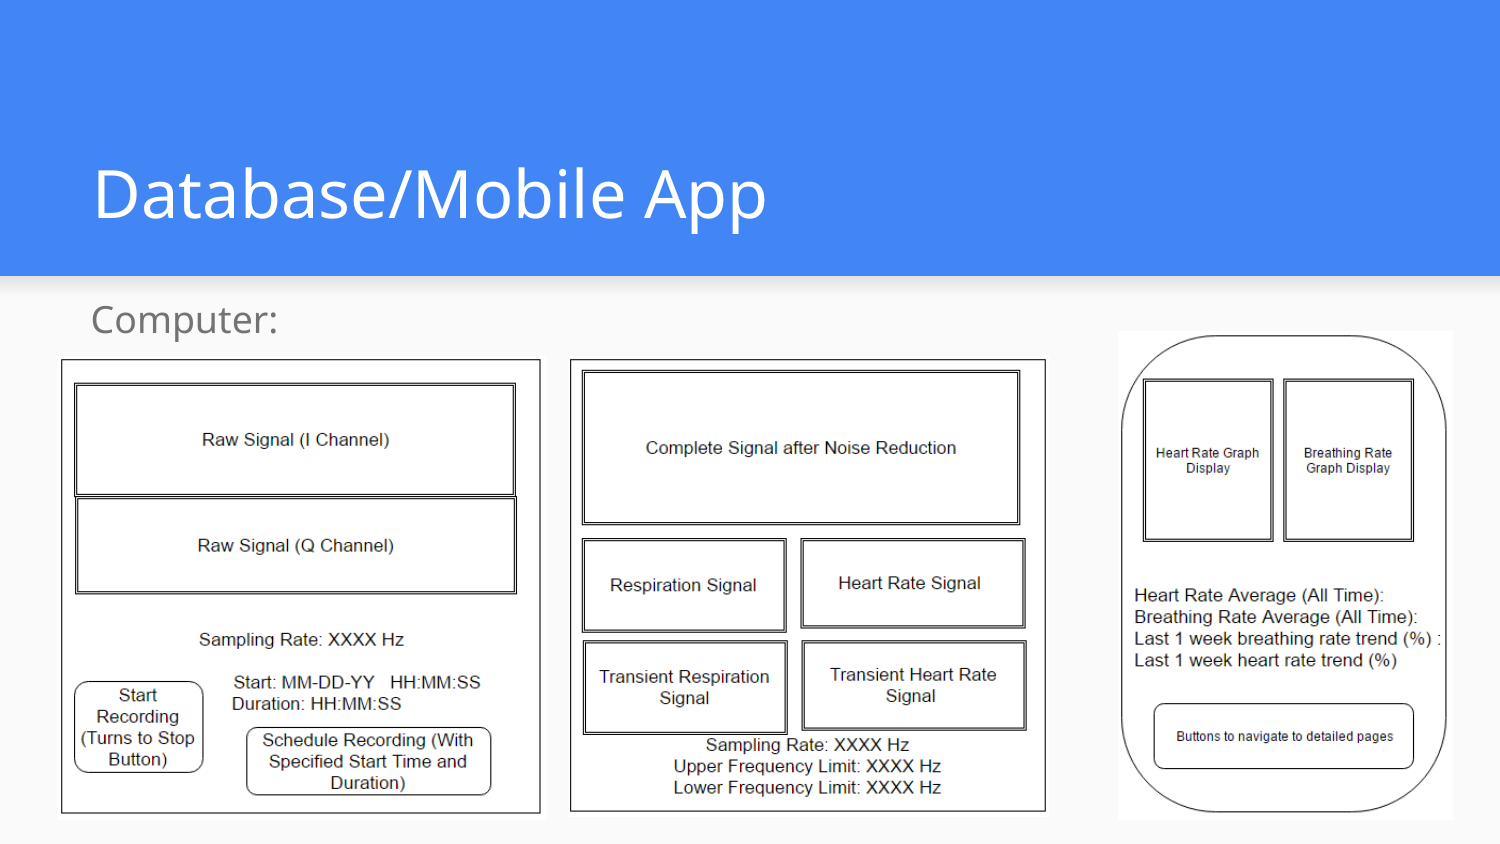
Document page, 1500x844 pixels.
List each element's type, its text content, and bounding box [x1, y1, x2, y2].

list Computer: Mobile: [75, 274, 1425, 719]
title Database/Mobile App [77, 121, 1427, 248]
picture [58, 356, 547, 820]
picture [1117, 331, 1454, 820]
picture [567, 356, 1050, 817]
